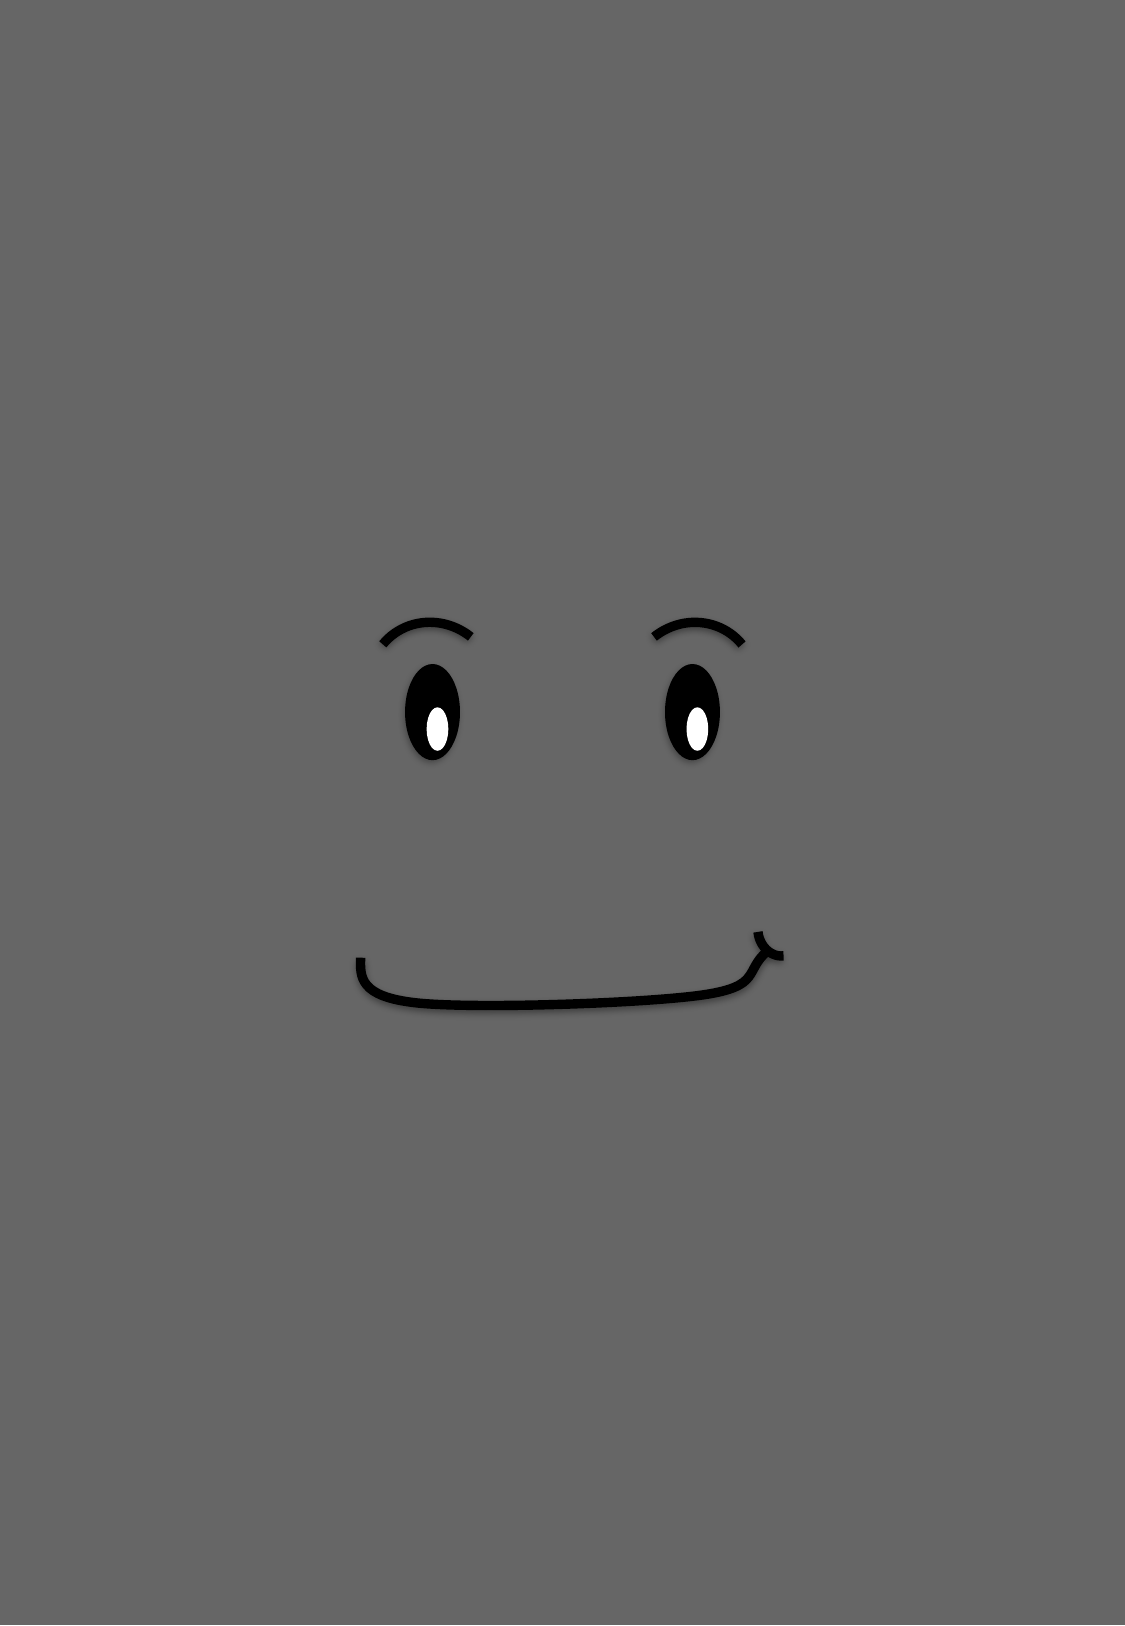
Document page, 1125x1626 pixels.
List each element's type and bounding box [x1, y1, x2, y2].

text_box [404, 755, 721, 761]
text_box [368, 623, 757, 746]
text_box [360, 902, 804, 1006]
